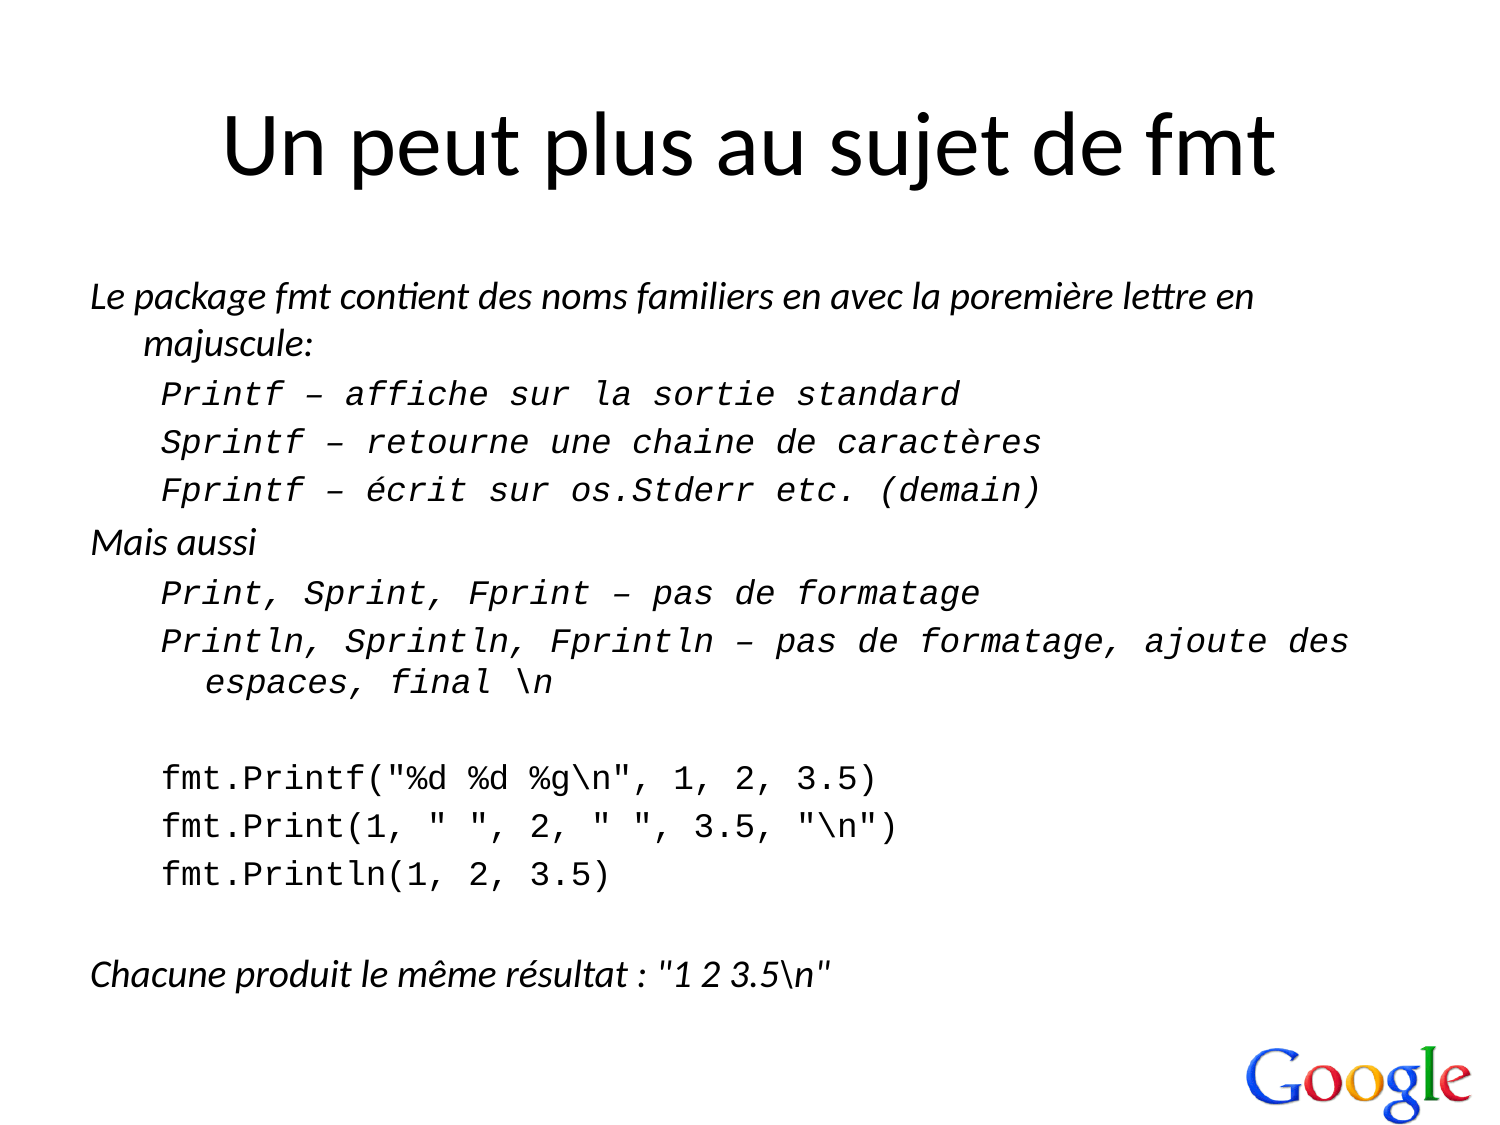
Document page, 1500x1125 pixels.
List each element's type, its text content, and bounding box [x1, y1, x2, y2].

title Un peut plus au sujet de fmt [75, 45, 1425, 233]
list Le package fmt contient des noms familiers en avec la poremière lettre en majuscule: Printf – affiche sur la sortie standard Sprintf – retourne une chaine de caractères Fprintf – écrit sur os.Stderr etc. (demain) Mais aussi Print, Sprint, Fprint – pas de formatage Println, Sprintln, Fprintln – pas de formatage, ajoute des espaces, final \n fmt.Printf("%d %d %g\n", 1, 2, 3.5) fmt.Print(1, " ", 2, " ", 3.5, "\n") fmt.Println(1, 2, 3.5) Chacune produit le même résultat : "1 2 3.5\n" [75, 262, 1425, 1005]
picture [1246, 1046, 1473, 1125]
